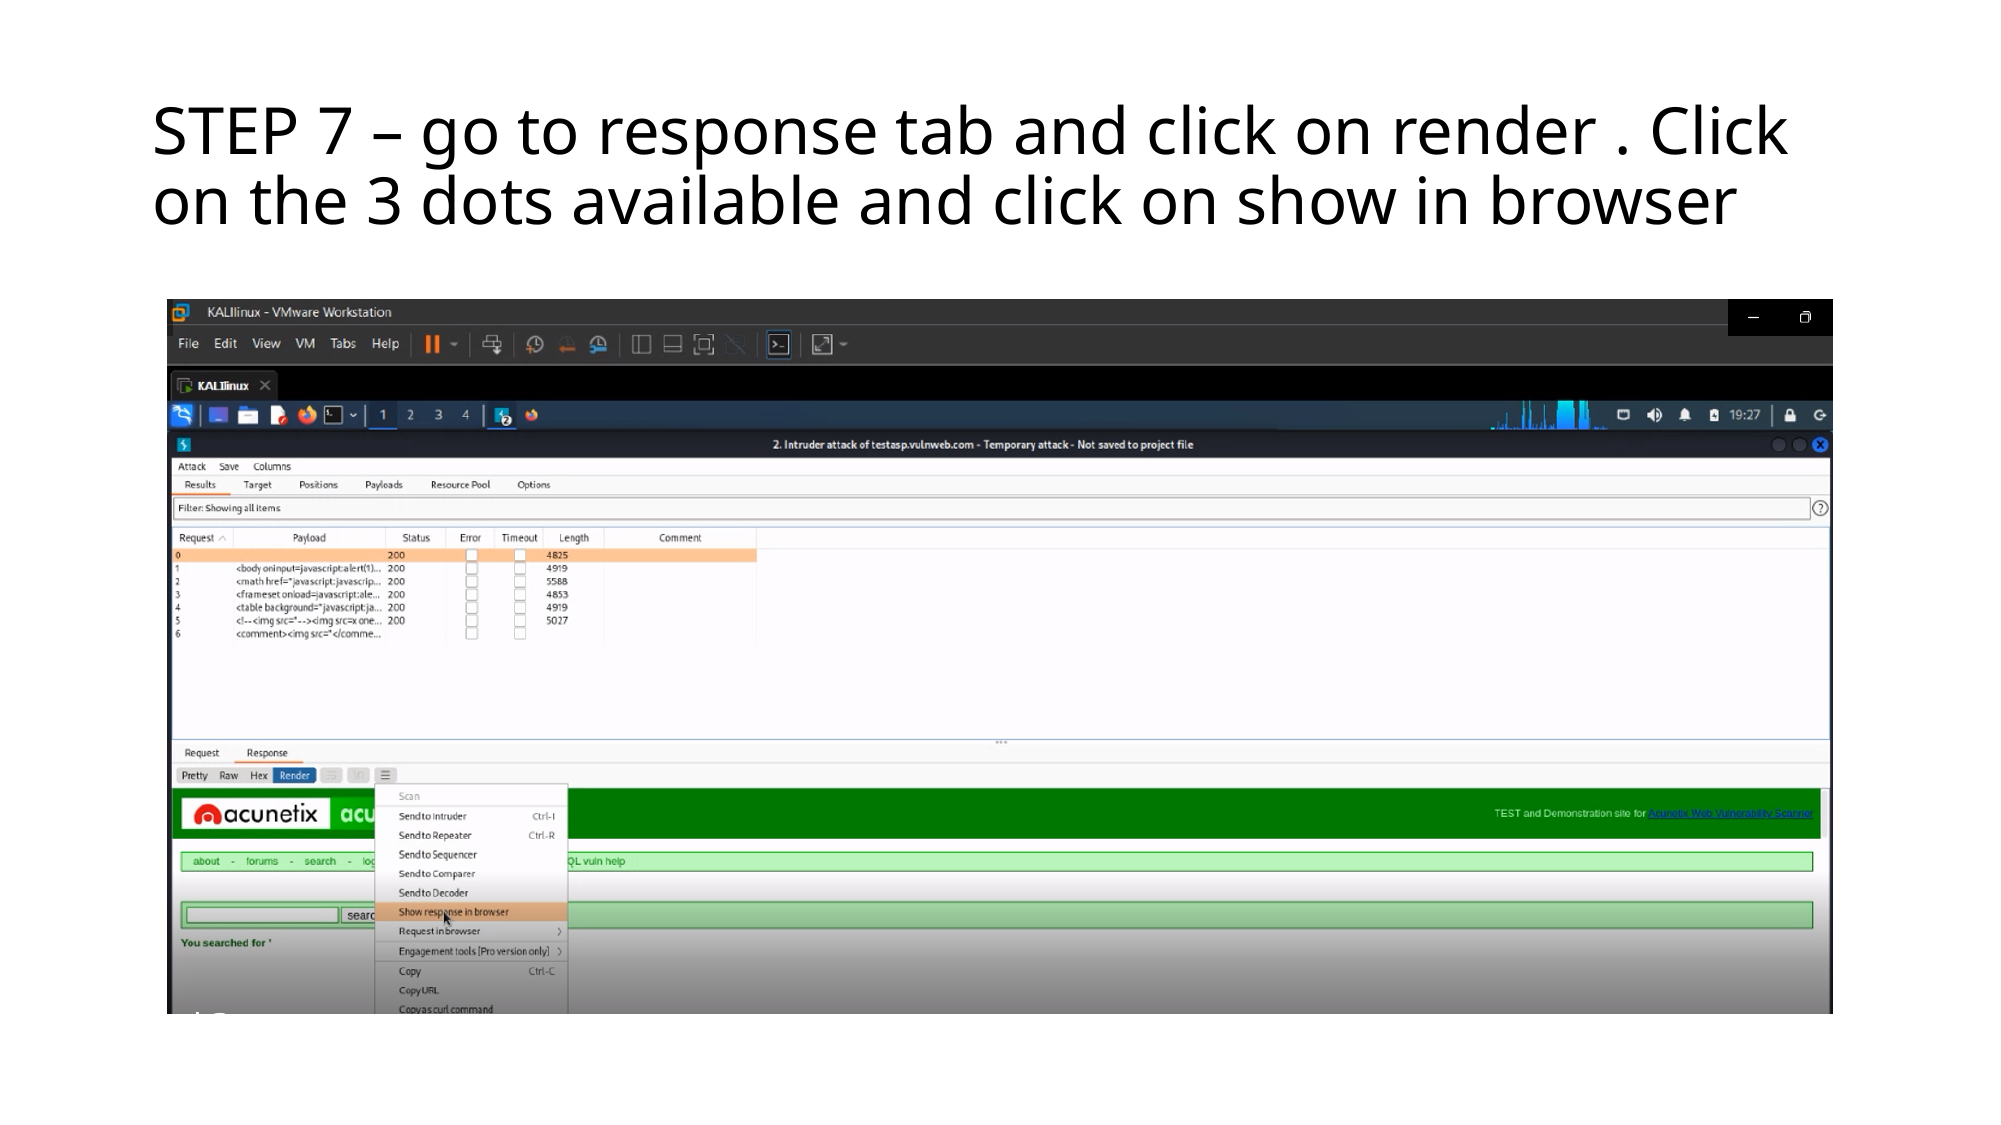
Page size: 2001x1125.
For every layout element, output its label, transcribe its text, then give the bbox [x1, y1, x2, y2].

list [167, 299, 1833, 1014]
title STEP 7 – go to response tab and click on render . Click on the 3 dots available and click on show in browser [137, 59, 1863, 278]
